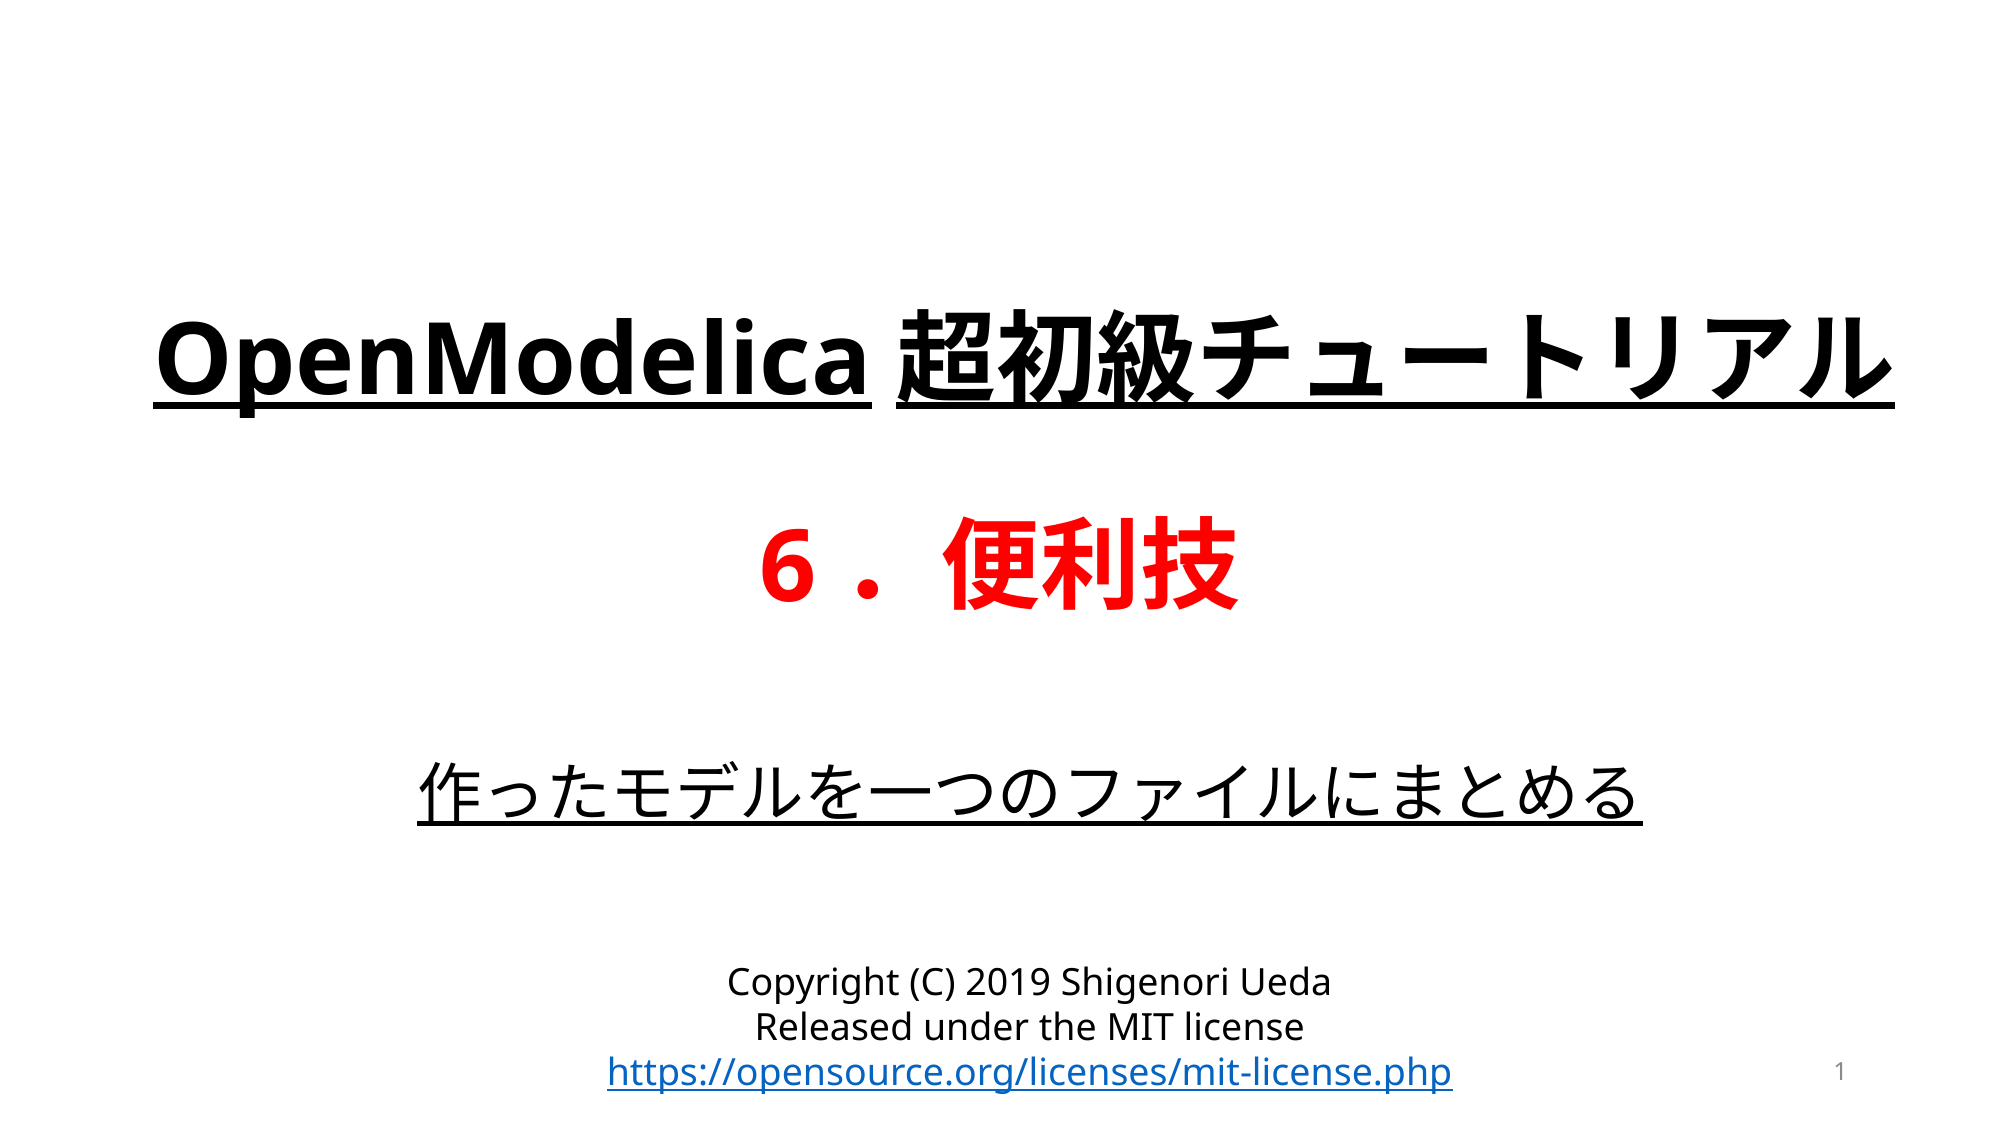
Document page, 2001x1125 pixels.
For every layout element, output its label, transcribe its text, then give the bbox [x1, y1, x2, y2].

slide_number 1 [1530, 1042, 1863, 1103]
text_box OpenModelica超初級チュートリアル [138, 286, 1910, 422]
text_box 6．便利技 [744, 494, 1256, 629]
text_box 作ったモデルを一つのファイルにまとめる [408, 743, 1652, 838]
text_box Copyright (C) 2019 Shigenori Ueda Released under the MIT license https://opensource.org/licenses/mit-license.php [529, 950, 1530, 1125]
